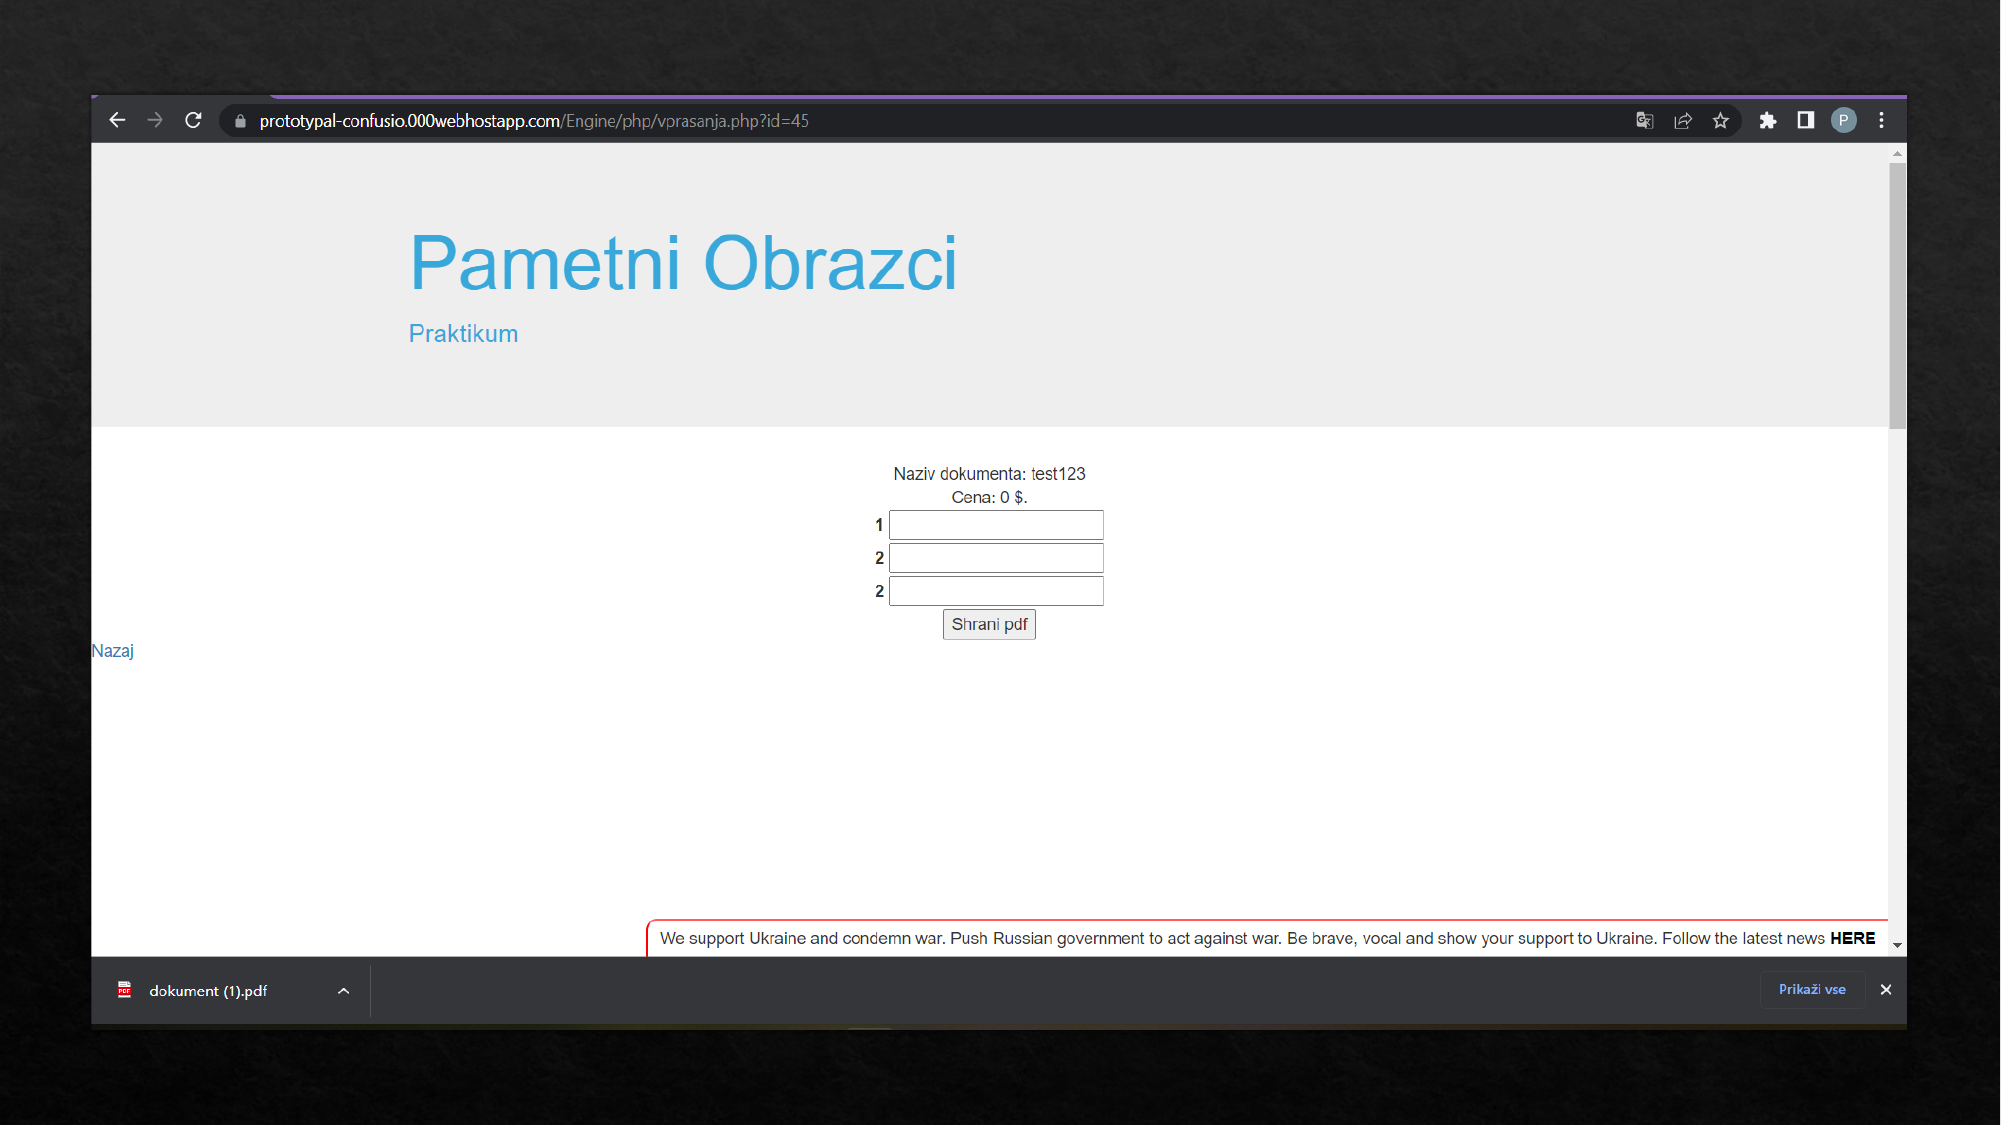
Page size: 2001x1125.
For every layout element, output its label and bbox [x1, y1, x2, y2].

list [91, 94, 1908, 1031]
